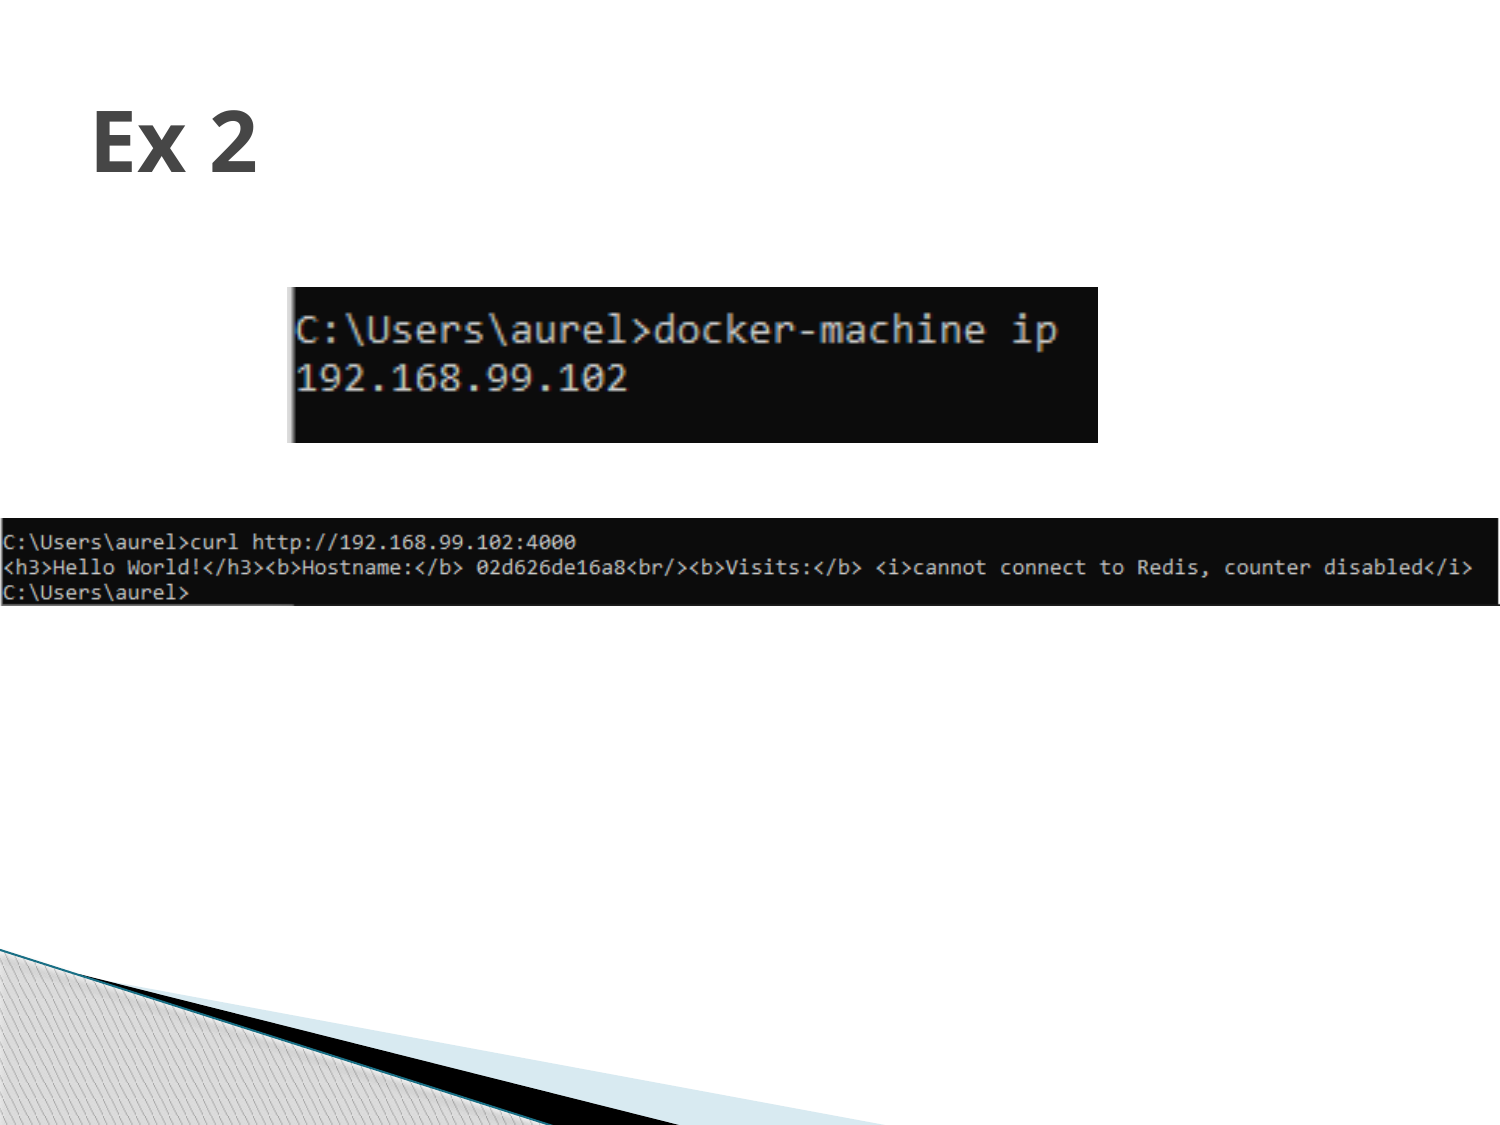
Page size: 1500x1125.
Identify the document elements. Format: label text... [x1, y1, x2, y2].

picture [0, 518, 1500, 607]
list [287, 287, 1098, 443]
title Ex 2 [75, 45, 1425, 233]
